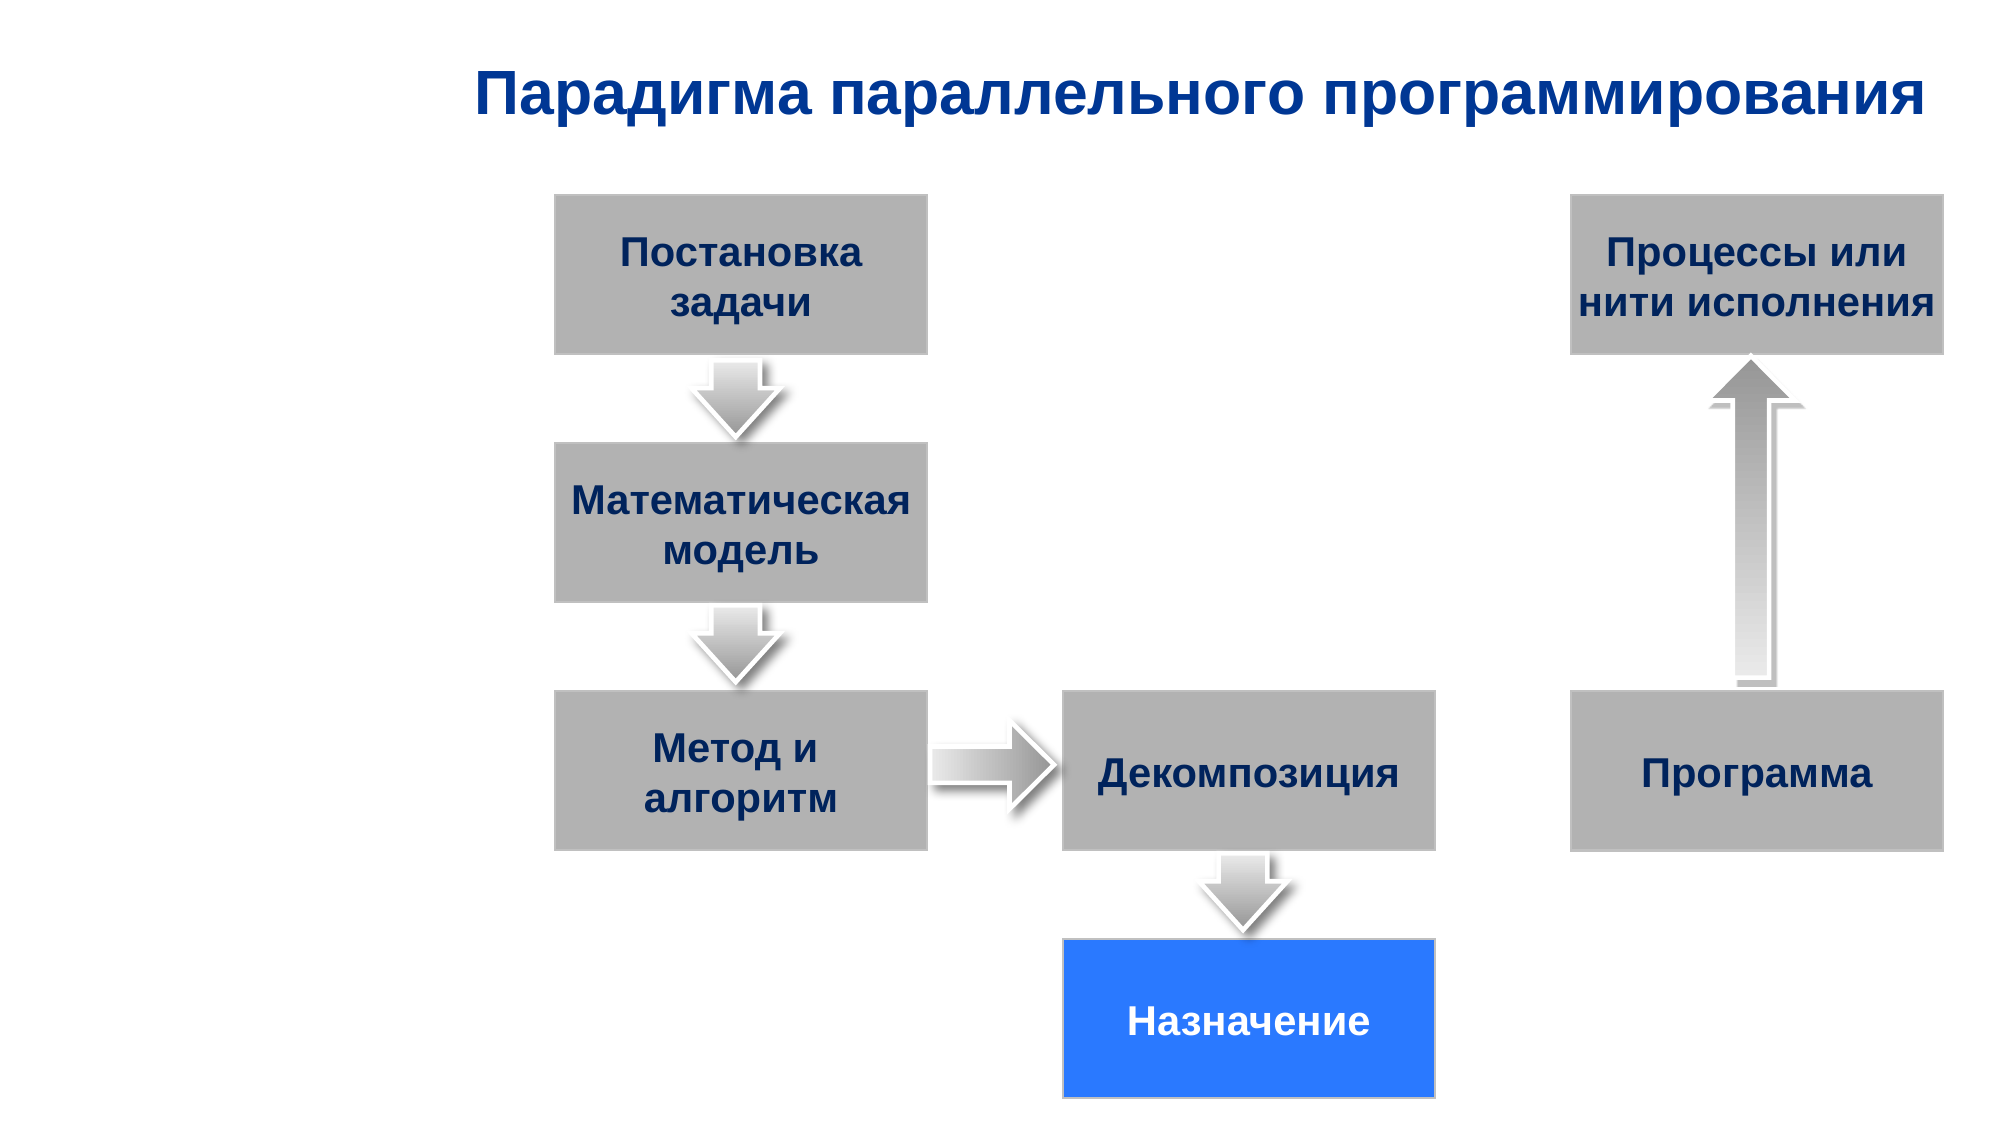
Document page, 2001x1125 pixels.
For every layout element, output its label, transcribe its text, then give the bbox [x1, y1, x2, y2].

text_box Программа [1570, 690, 1943, 851]
text_box Математическая модель [555, 442, 928, 603]
text_box Декомпозиция [1062, 690, 1435, 851]
text_box Назначение [1062, 938, 1435, 1099]
text_box Процессы или нити исполнения [1570, 194, 1943, 355]
text_box [1706, 355, 1796, 678]
text_box [691, 360, 781, 437]
text_box Метод и алгоритм [555, 690, 928, 851]
text_box [691, 605, 781, 683]
title Парадигма параллельного программирования [70, 0, 1930, 180]
text_box Постановка задачи [555, 194, 928, 355]
text_box [930, 720, 1055, 809]
text_box [1198, 853, 1288, 931]
